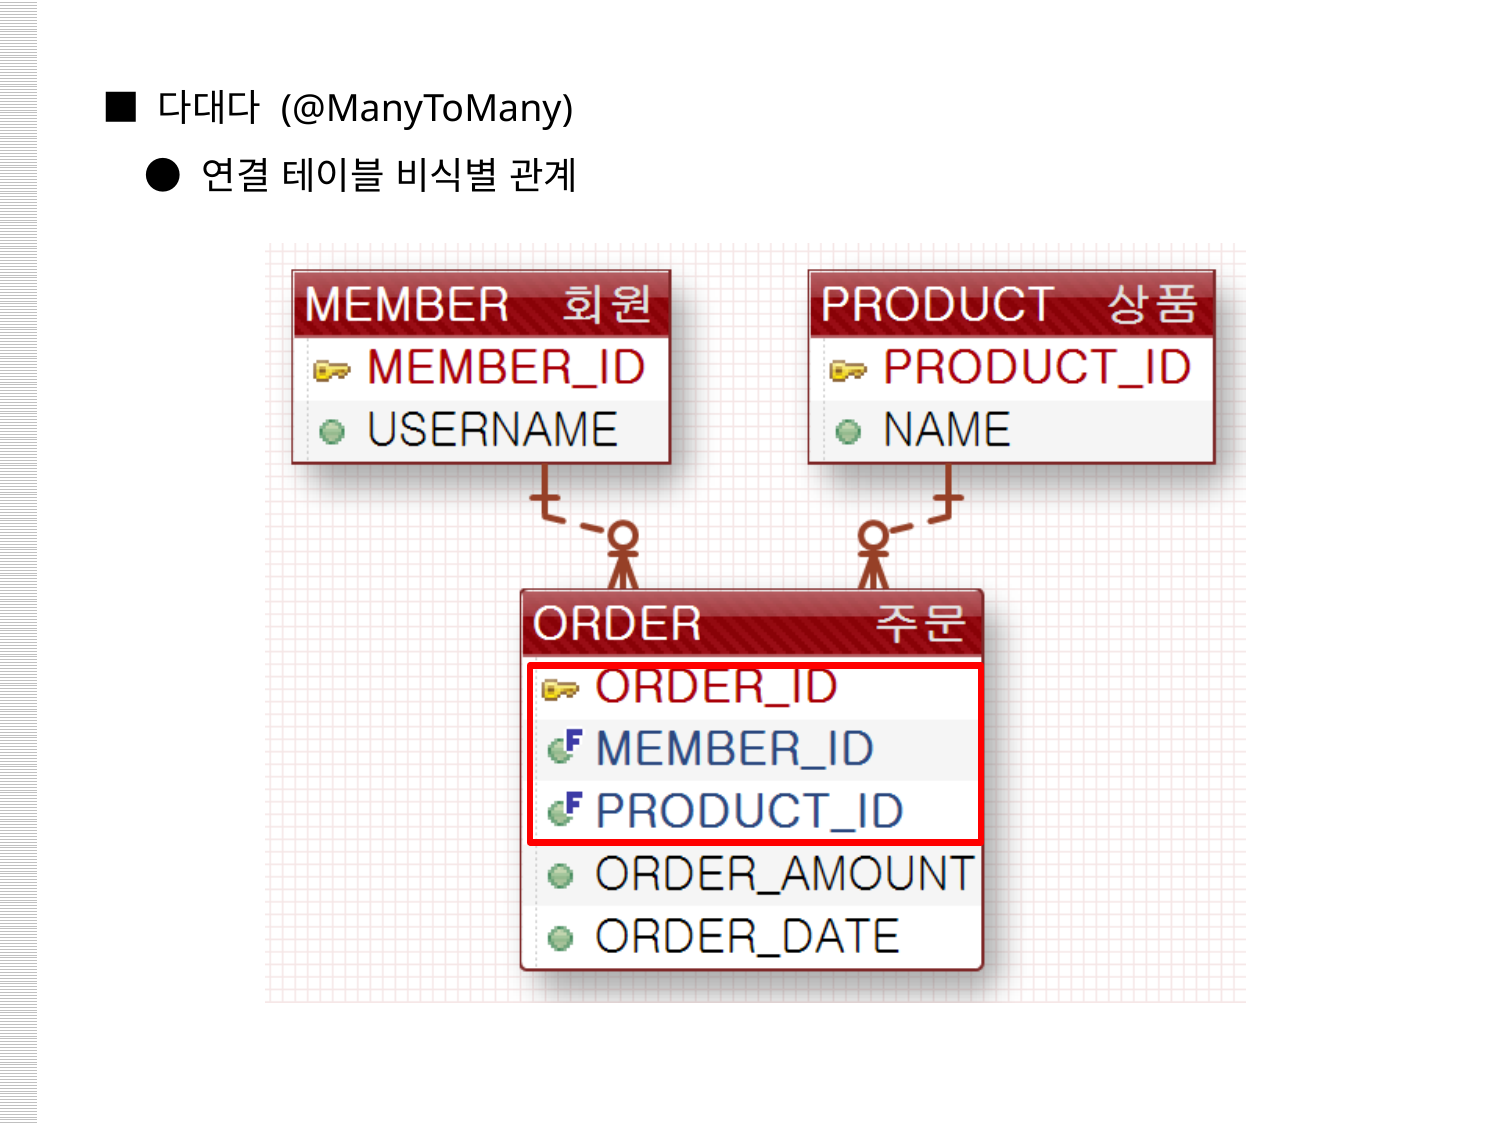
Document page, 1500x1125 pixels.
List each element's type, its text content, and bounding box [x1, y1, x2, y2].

text_box ■ 다대다 (@ManyToMany) ● 연결 테이블 비식별 관계 [88, 54, 594, 205]
picture [265, 243, 1246, 1004]
